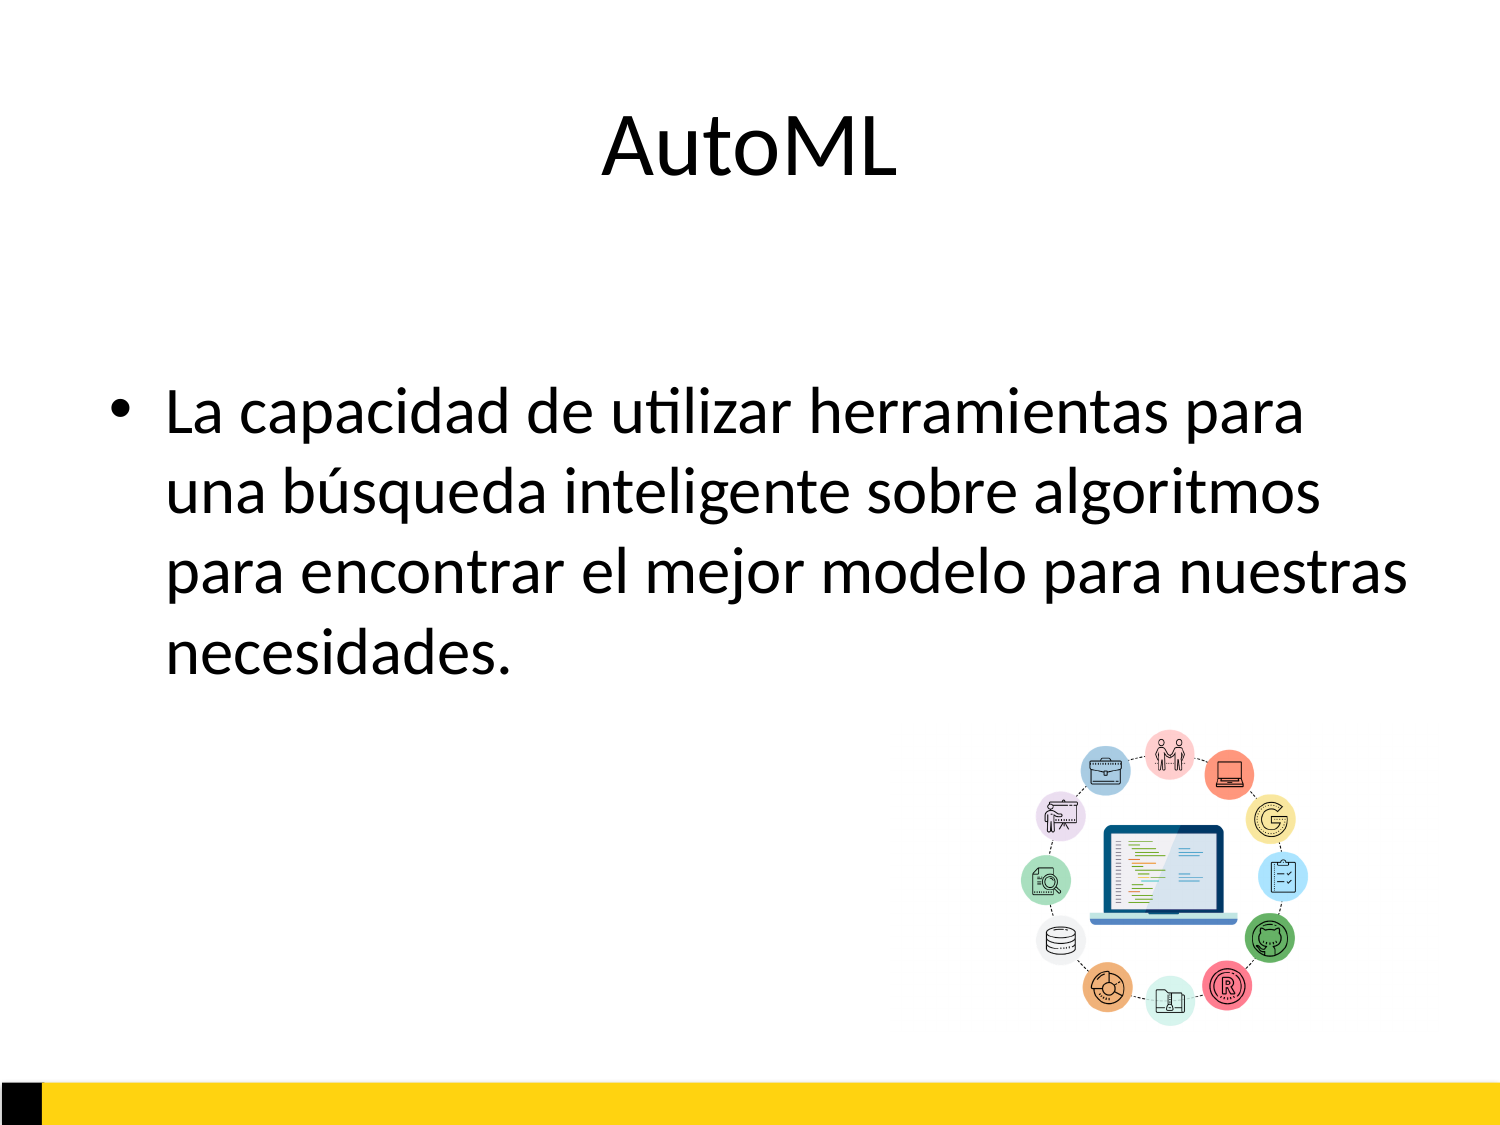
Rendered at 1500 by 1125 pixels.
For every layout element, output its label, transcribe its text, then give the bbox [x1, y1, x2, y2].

picture [890, 723, 1439, 1032]
list La capacidad de utilizar herramientas para una búsqueda inteligente sobre algoritmos para encontrar el mejor modelo para nuestras necesidades. [75, 184, 1425, 927]
title AutoML [75, 45, 1425, 184]
